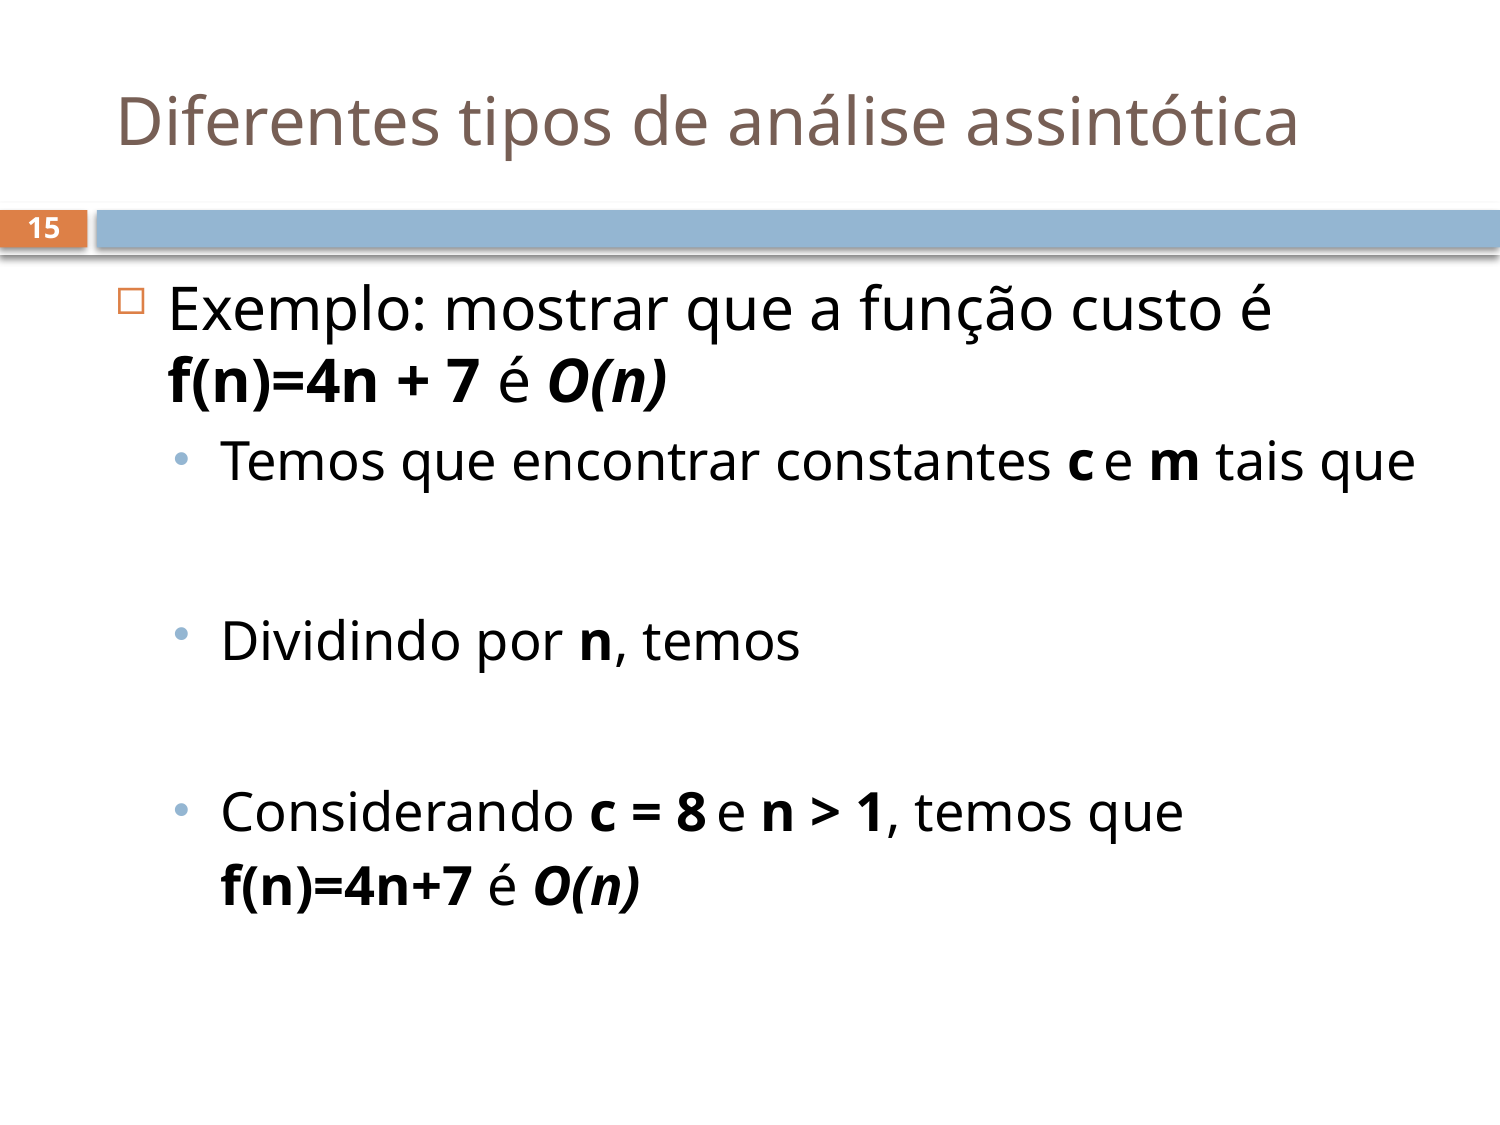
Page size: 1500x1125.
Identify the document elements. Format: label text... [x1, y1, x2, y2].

title Diferentes tipos de análise assintótica [100, 37, 1438, 200]
slide_number 15 [0, 208, 88, 249]
